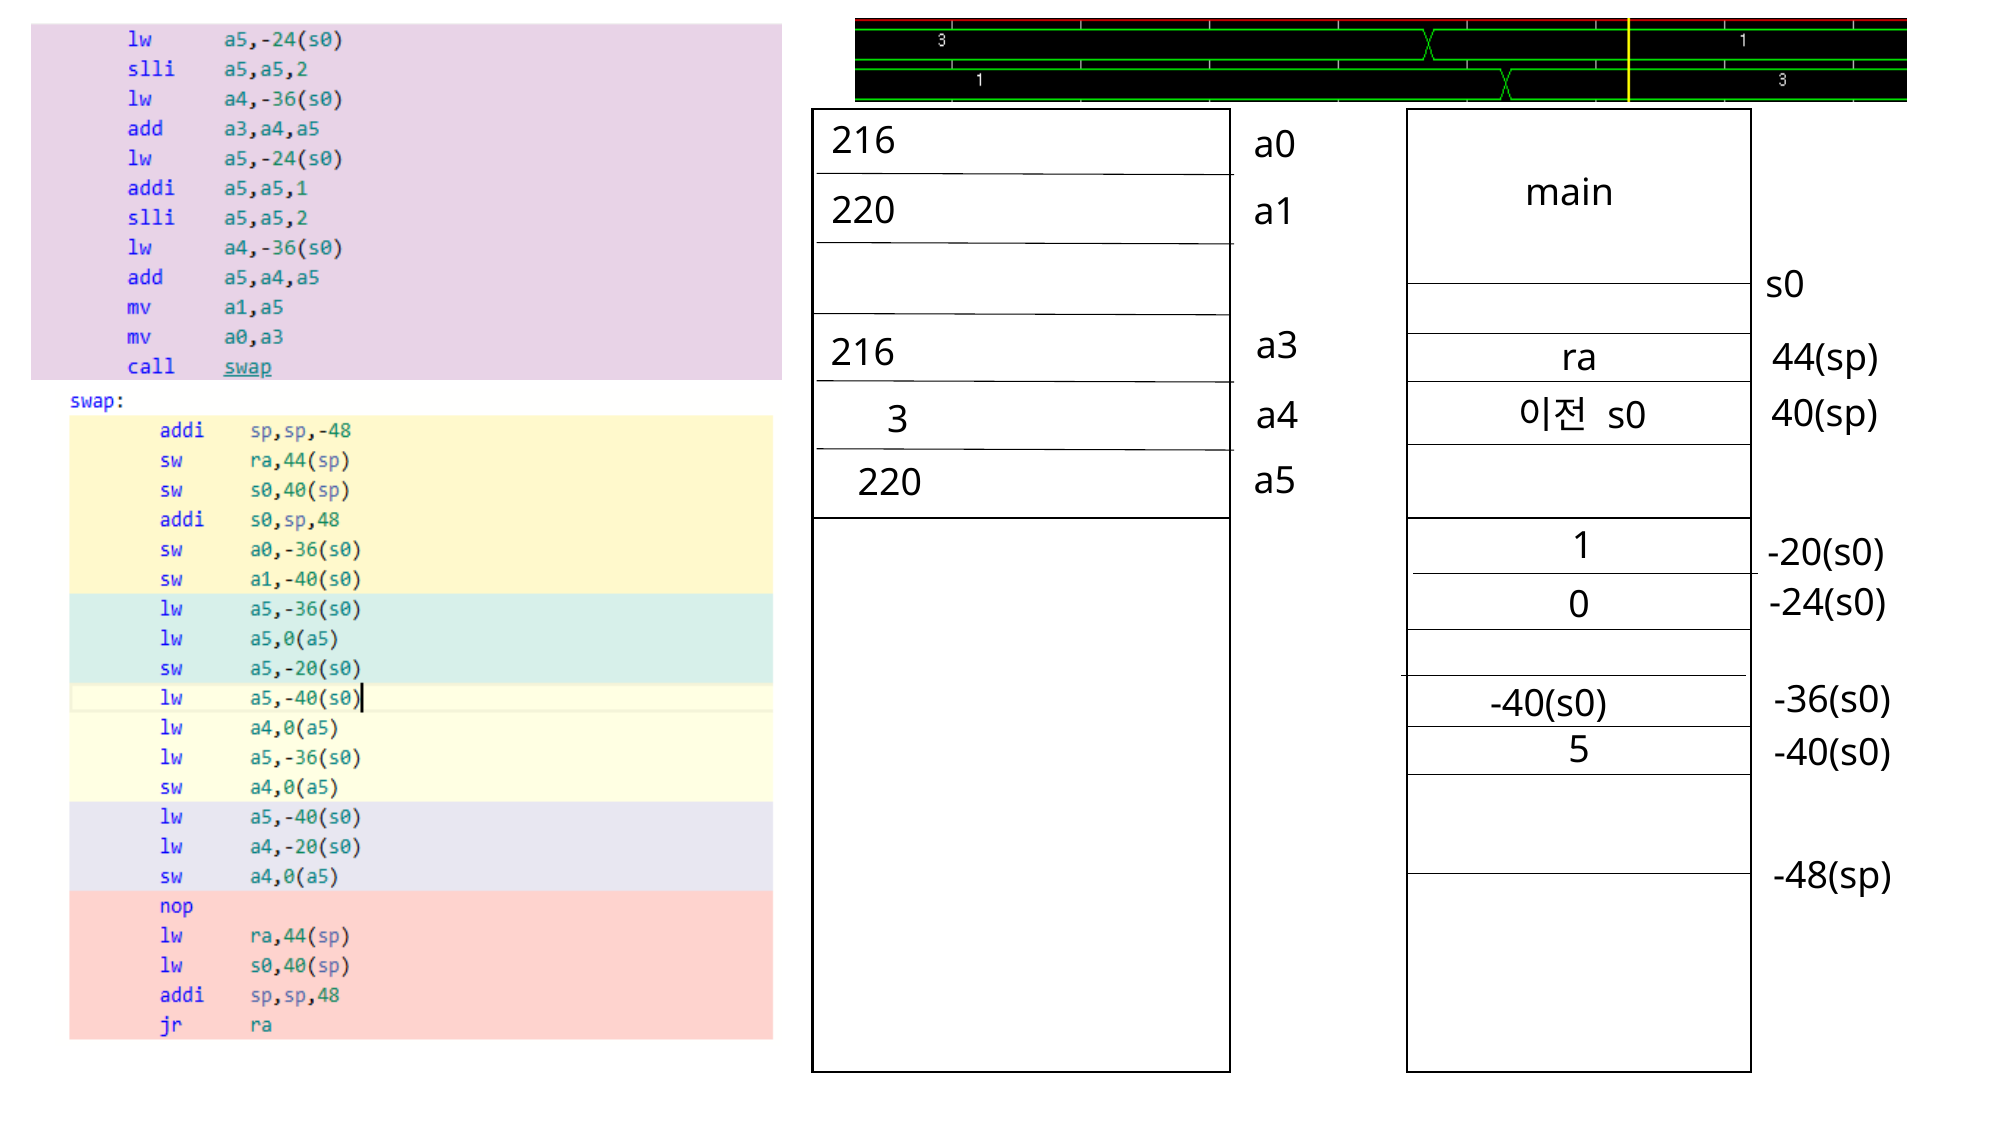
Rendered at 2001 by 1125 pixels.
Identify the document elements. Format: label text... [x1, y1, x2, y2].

text_box 0 [1553, 574, 1605, 629]
text_box -24(s0) [1754, 570, 1902, 631]
text_box [1406, 382, 1546, 444]
text_box 44(sp) [1757, 325, 1894, 386]
text_box 216 [815, 320, 1101, 381]
text_box 1 [1557, 519, 1609, 573]
text_box 5 [1553, 717, 1605, 726]
text_box a3 [1241, 313, 1314, 374]
text_box a1 [1238, 179, 1311, 240]
text_box [1406, 874, 1752, 1073]
text_box [1605, 727, 1752, 773]
text_box 이전 s0 [1504, 383, 1662, 444]
text_box [1406, 445, 1752, 517]
text_box [1406, 630, 1752, 726]
text_box -36(s0) [1759, 667, 1906, 720]
text_box 40(sp) [1756, 381, 1893, 442]
picture [855, 18, 1907, 102]
text_box 220 [816, 178, 1092, 239]
text_box a4 [1241, 383, 1314, 444]
text_box [1406, 775, 1752, 873]
text_box 220 [843, 450, 1101, 511]
text_box [1406, 108, 1752, 283]
text_box -48(sp) [1758, 843, 1907, 904]
picture [55, 389, 782, 1046]
text_box ra [1546, 334, 1612, 381]
text_box 3 [872, 387, 1007, 448]
text_box ra [1546, 325, 1612, 333]
text_box [1612, 382, 1752, 444]
text_box [1406, 727, 1553, 773]
text_box a5 [1238, 448, 1311, 509]
text_box [811, 108, 1231, 1073]
text_box [1406, 284, 1752, 333]
text_box -40(s0) [1465, 676, 1622, 726]
text_box [1605, 574, 1752, 629]
text_box -40(s0) [1465, 727, 1553, 732]
text_box 5 [1553, 727, 1605, 773]
text_box [1406, 334, 1546, 381]
text_box ra [1546, 382, 1612, 386]
text_box [1612, 334, 1752, 381]
text_box [1406, 519, 1557, 629]
text_box main [1510, 160, 1629, 221]
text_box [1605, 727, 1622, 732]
text_box s0 [1750, 252, 1820, 313]
picture [31, 23, 782, 380]
text_box [1609, 519, 1752, 573]
text_box -20(s0) [1752, 520, 1900, 573]
text_box -40(s0) [1759, 720, 1906, 781]
text_box a0 [1238, 112, 1311, 173]
text_box 216 [816, 108, 1084, 168]
